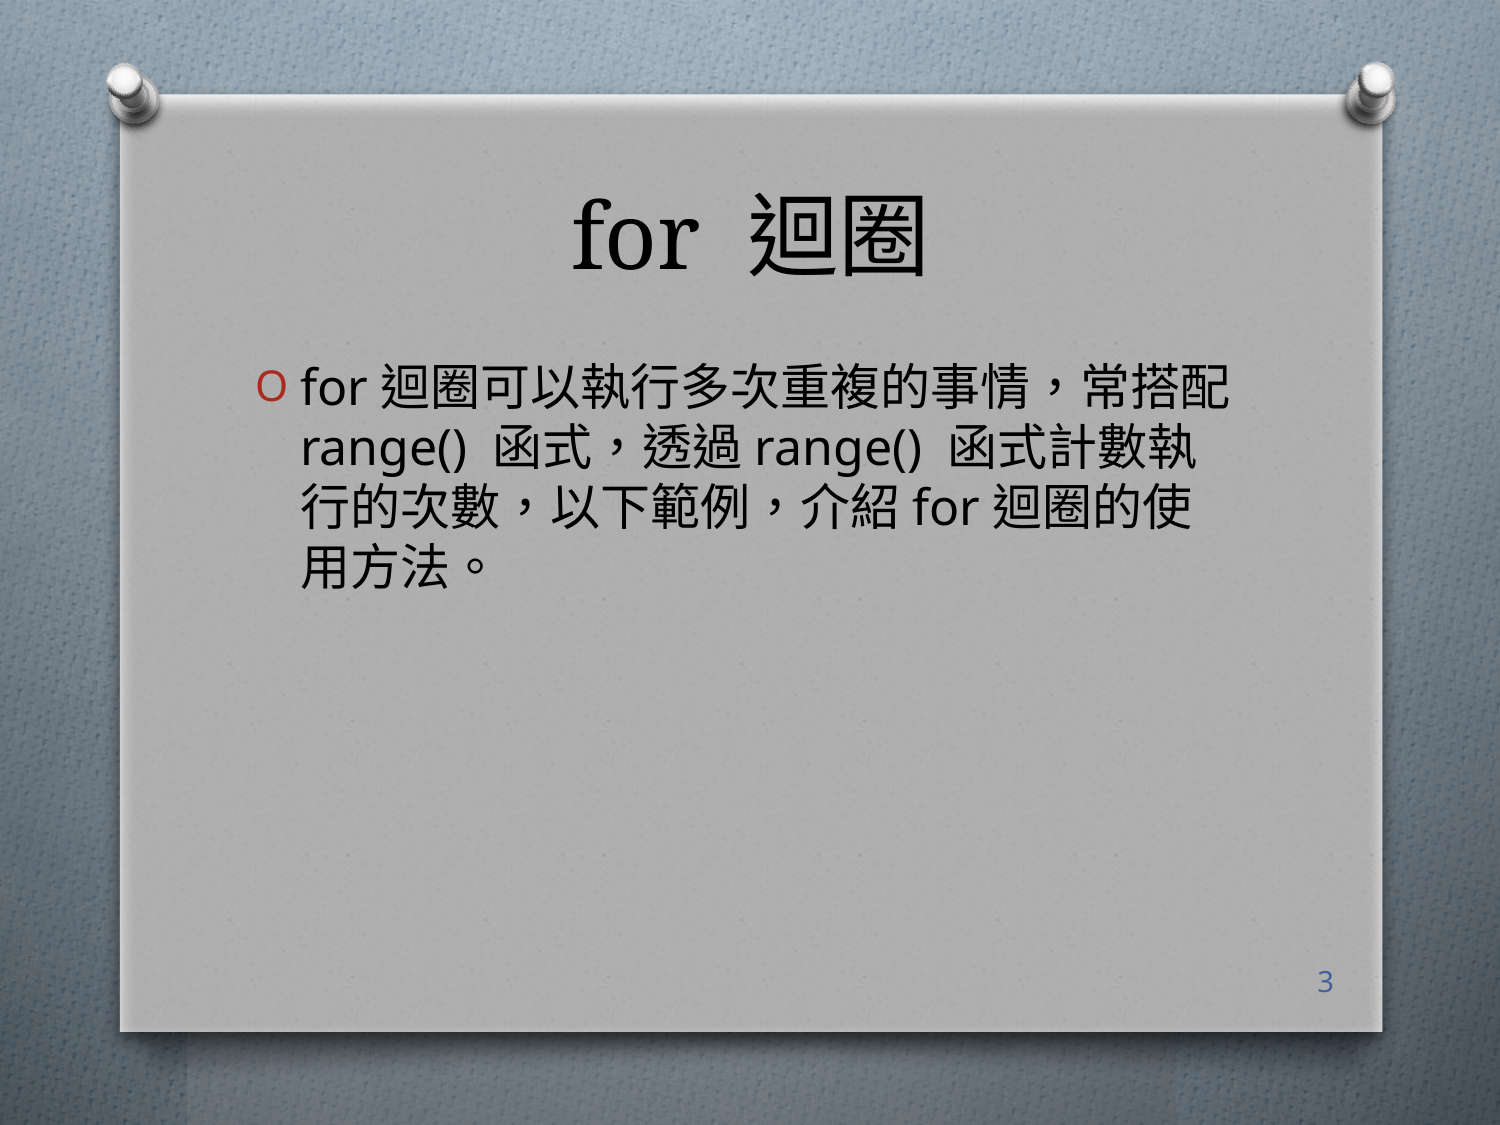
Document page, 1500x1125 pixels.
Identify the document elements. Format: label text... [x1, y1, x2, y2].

title for 迴圈 [179, 134, 1323, 332]
list for迴圈可以執行多次重複的事情，常搭配range() 函式，透過range() 函式計數執行的次數，以下範例，介紹for迴圈的使用方法。 [240, 347, 1257, 939]
slide_number 3 [1258, 952, 1350, 1013]
picture [75, 29, 198, 153]
picture [1317, 35, 1439, 156]
